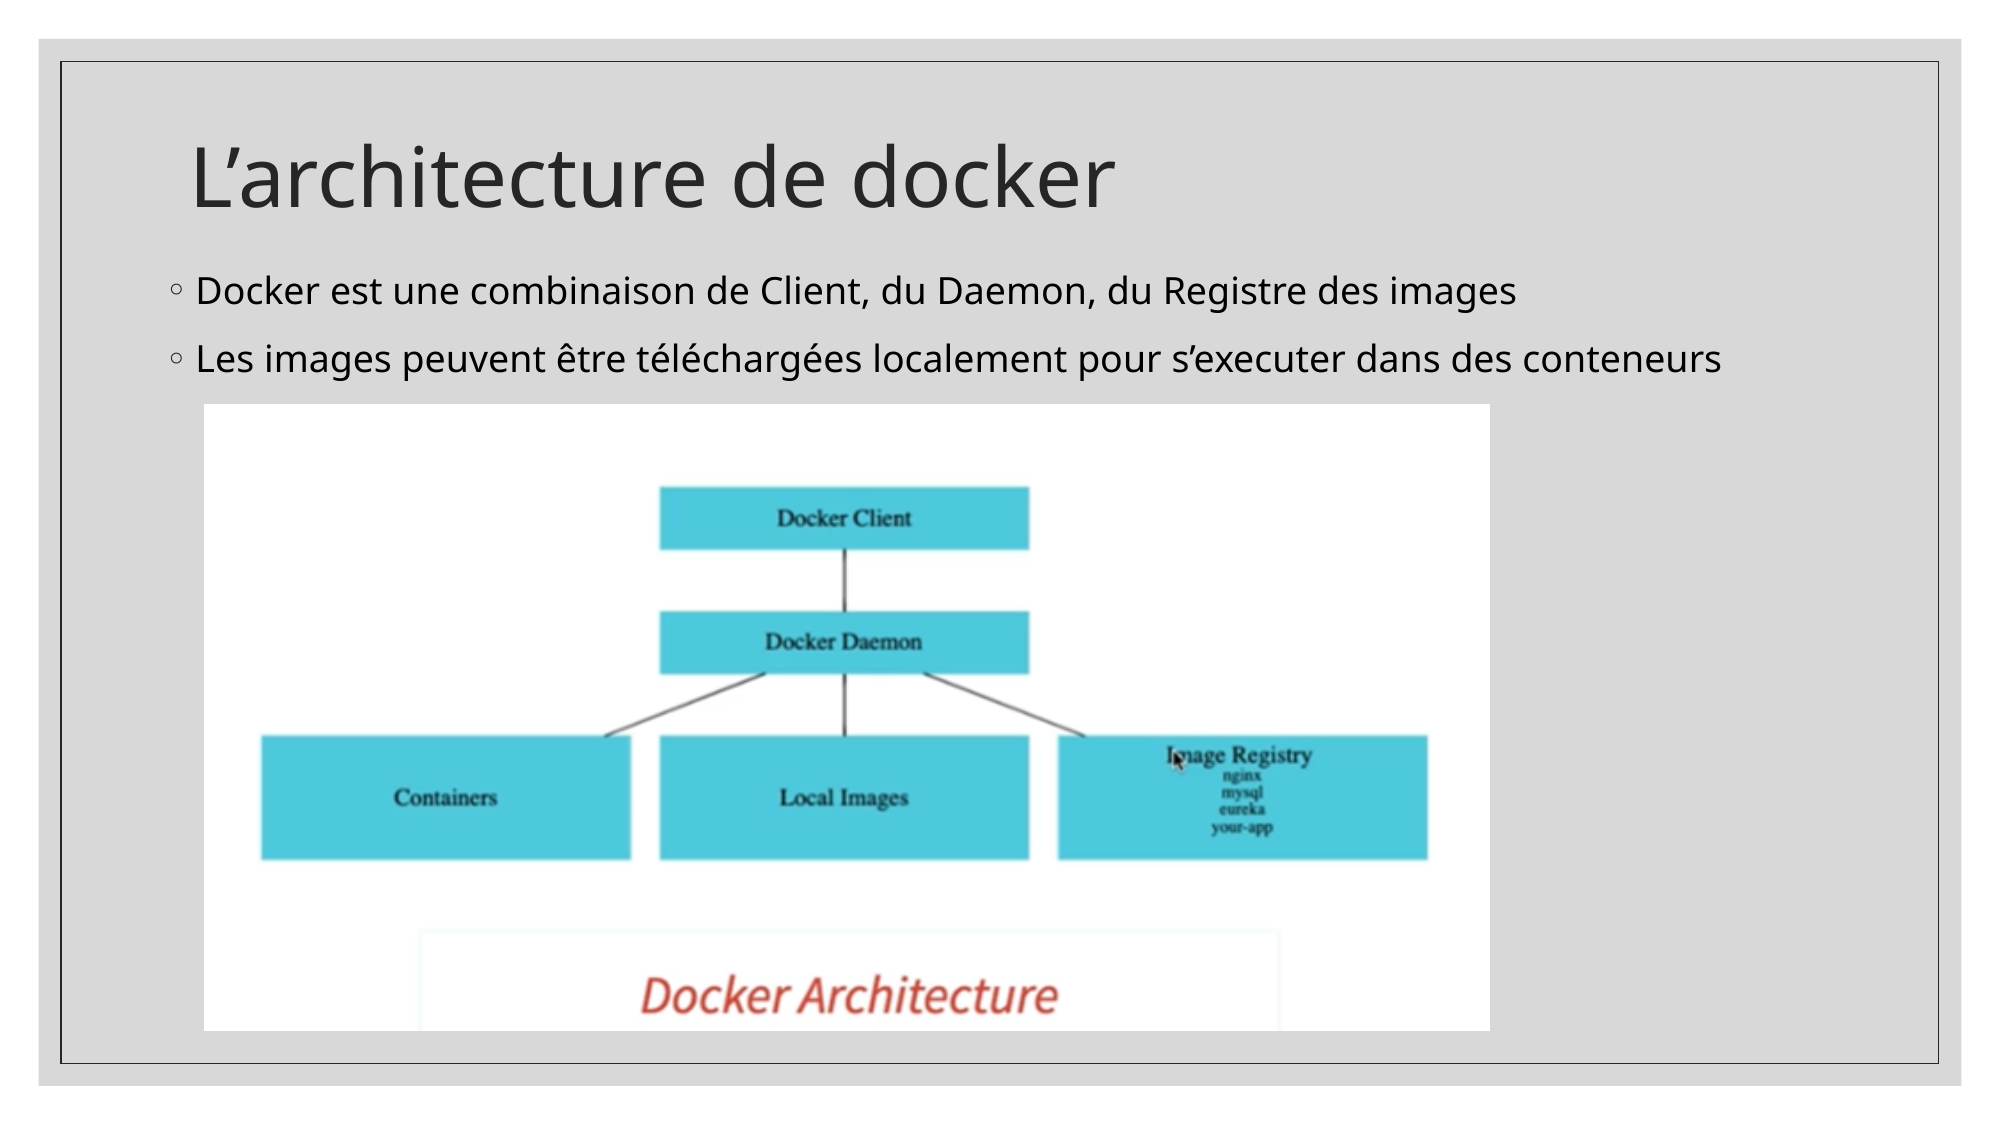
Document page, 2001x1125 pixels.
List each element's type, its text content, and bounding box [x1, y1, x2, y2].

list Docker est une combinaison de Client, du Daemon, du Registre des images Les images peuvent être téléchargées localement pour s’executer dans des conteneurs [150, 254, 1908, 969]
title L’architecture de docker [174, 105, 1825, 254]
picture [204, 404, 1490, 1032]
